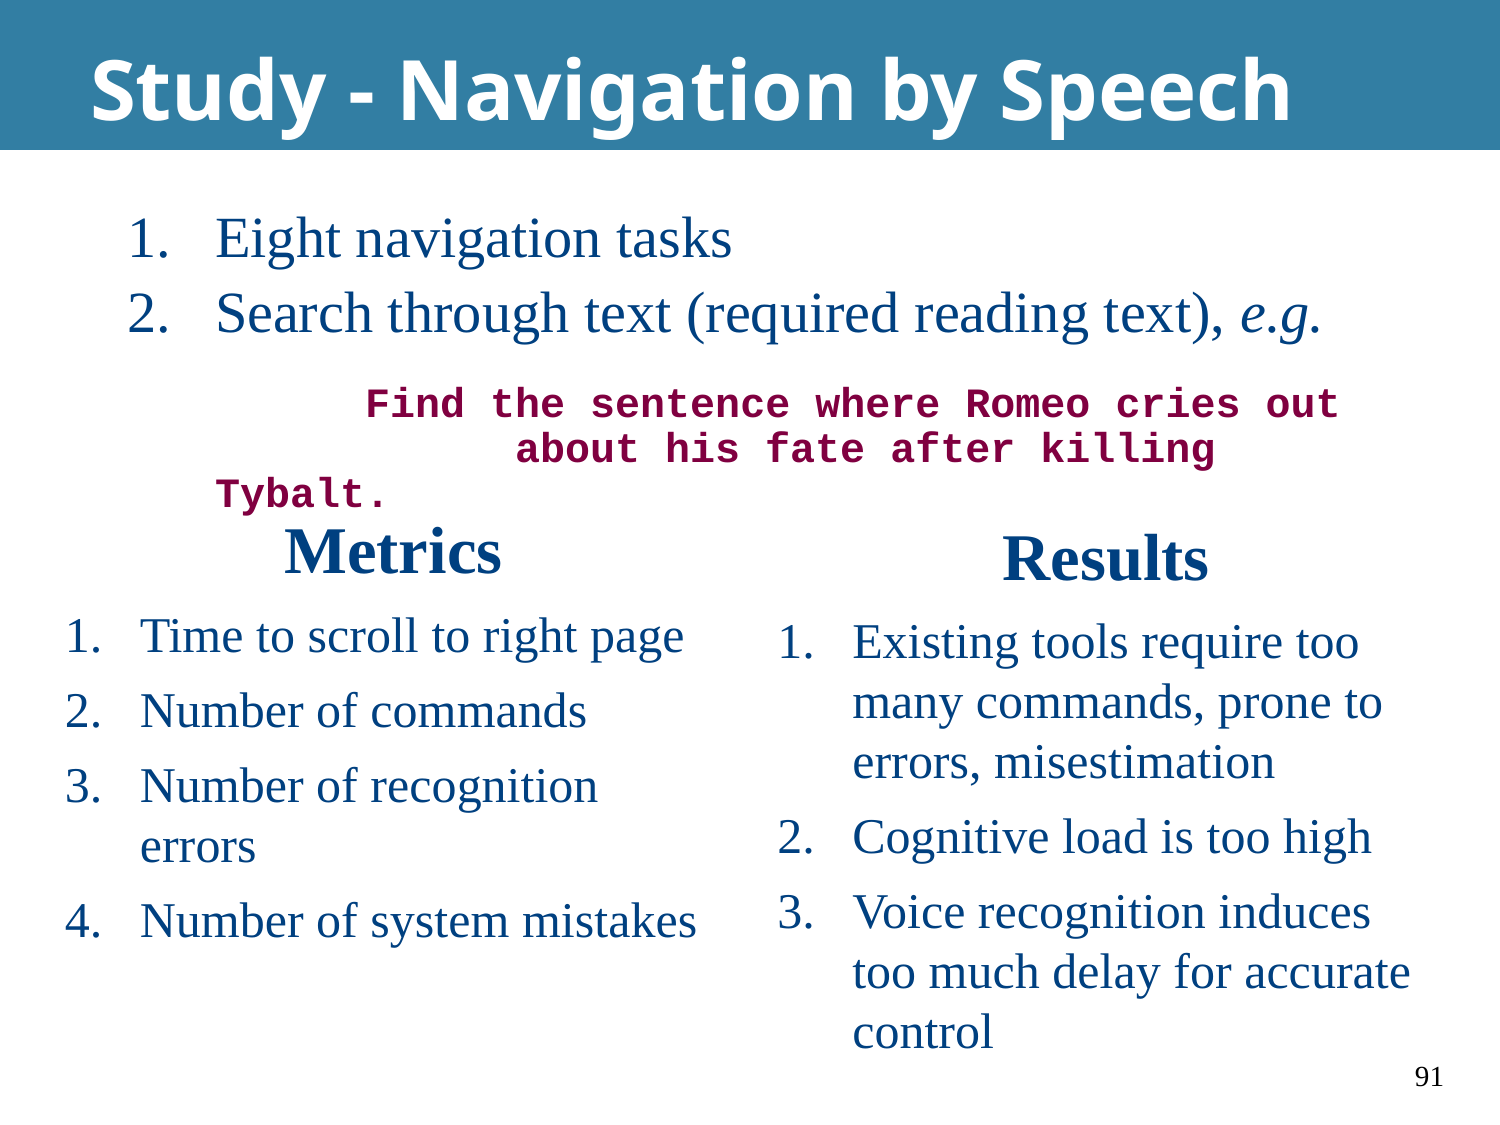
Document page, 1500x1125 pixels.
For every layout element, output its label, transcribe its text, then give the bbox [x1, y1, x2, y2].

title Study - Navigation by Speech [75, 12, 1500, 163]
text_box Metrics Time to scroll to right page Number of commands Number of recognition errors Number of system mistakes [49, 499, 738, 955]
list Eight navigation tasks Search through text (required reading text), e.g. Find the sentence where Romeo cries out about his fate after killing Tybalt. [112, 200, 1388, 563]
text_box Results Existing tools require too many commands, prone to errors, misestimation Cognitive load is too high Voice recognition induces too much delay for accurate control [762, 506, 1450, 1067]
